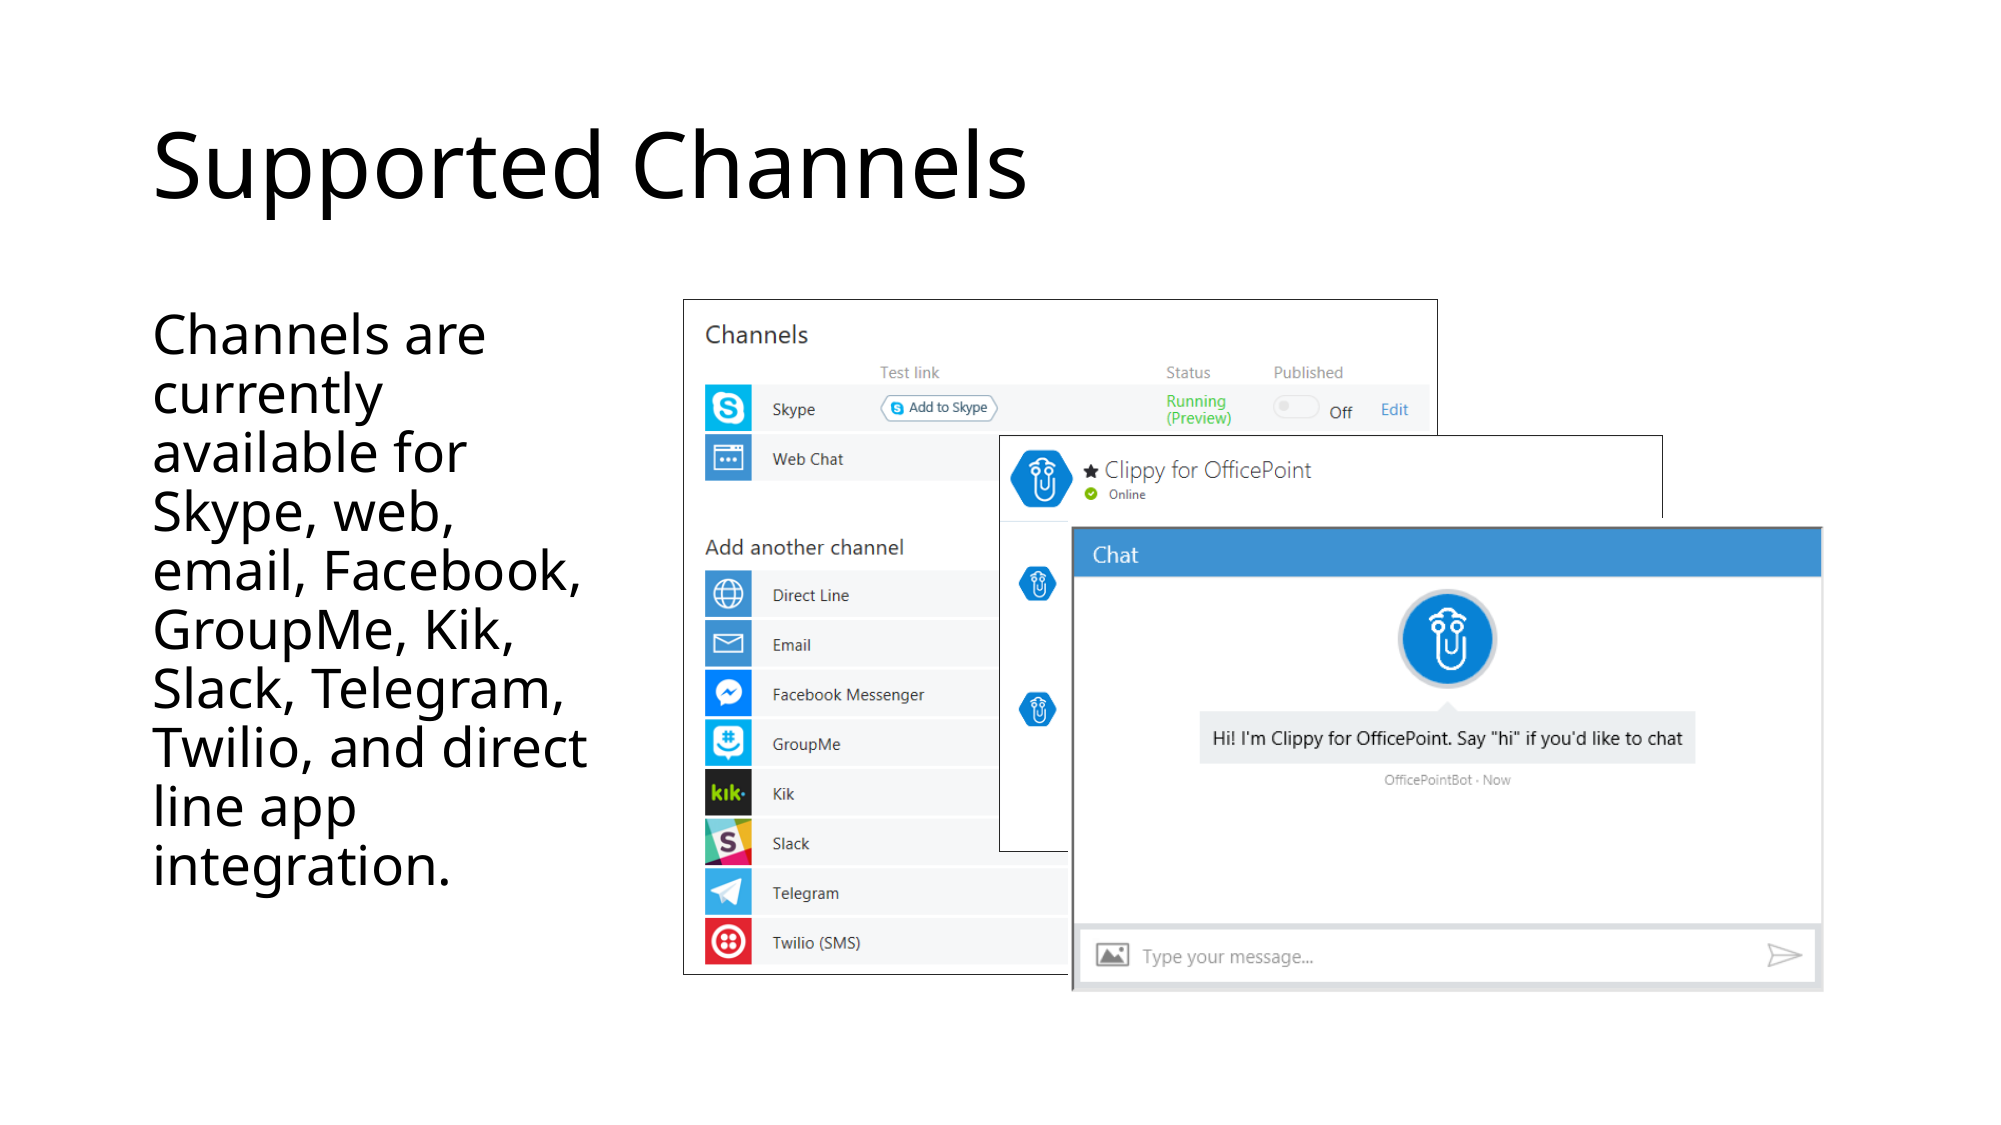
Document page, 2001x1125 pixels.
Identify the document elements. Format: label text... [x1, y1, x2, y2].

title Supported Channels [137, 59, 1863, 278]
list Channels are currently available for Skype, web, email, Facebook, GroupMe, Kik, Slack, Telegram, Twilio, and direct line app integration. [137, 299, 607, 989]
picture [683, 299, 1438, 975]
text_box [999, 435, 1830, 997]
